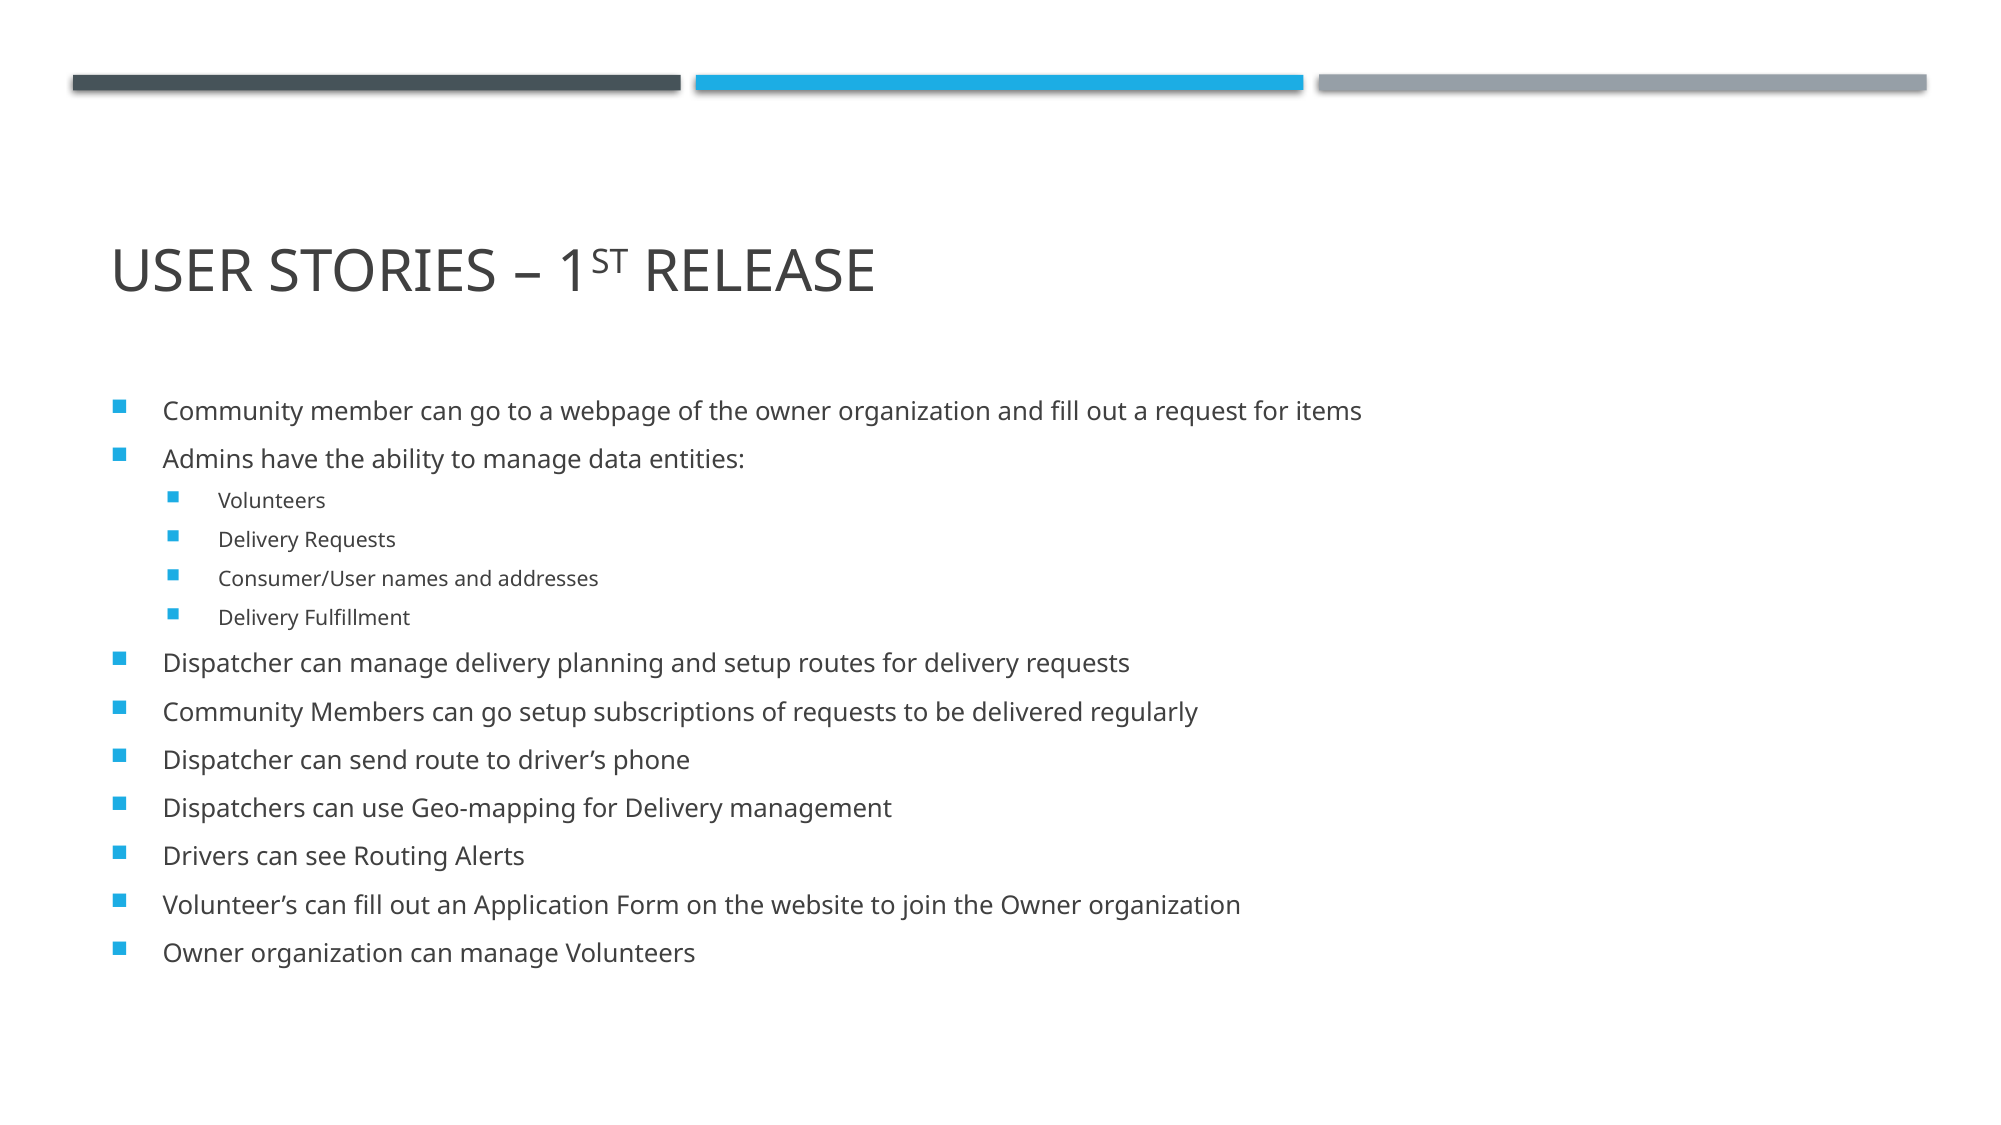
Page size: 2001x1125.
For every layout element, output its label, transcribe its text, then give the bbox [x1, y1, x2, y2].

list Community member can go to a webpage of the owner organization and fill out a request for items Admins have the ability to manage data entities: Volunteers Delivery Requests Consumer/User names and addresses Delivery Fulfillment Dispatcher can manage delivery planning and setup routes for delivery requests Community Members can go setup subscriptions of requests to be delivered regularly Dispatcher can send route to driver’s phone Dispatchers can use Geo-mapping for Delivery management Drivers can see Routing Alerts Volunteer’s can fill out an Application Form on the website to join the Owner organization Owner organization can manage Volunteers [95, 383, 1905, 981]
title User Stories – 1st Release [95, 115, 1905, 311]
